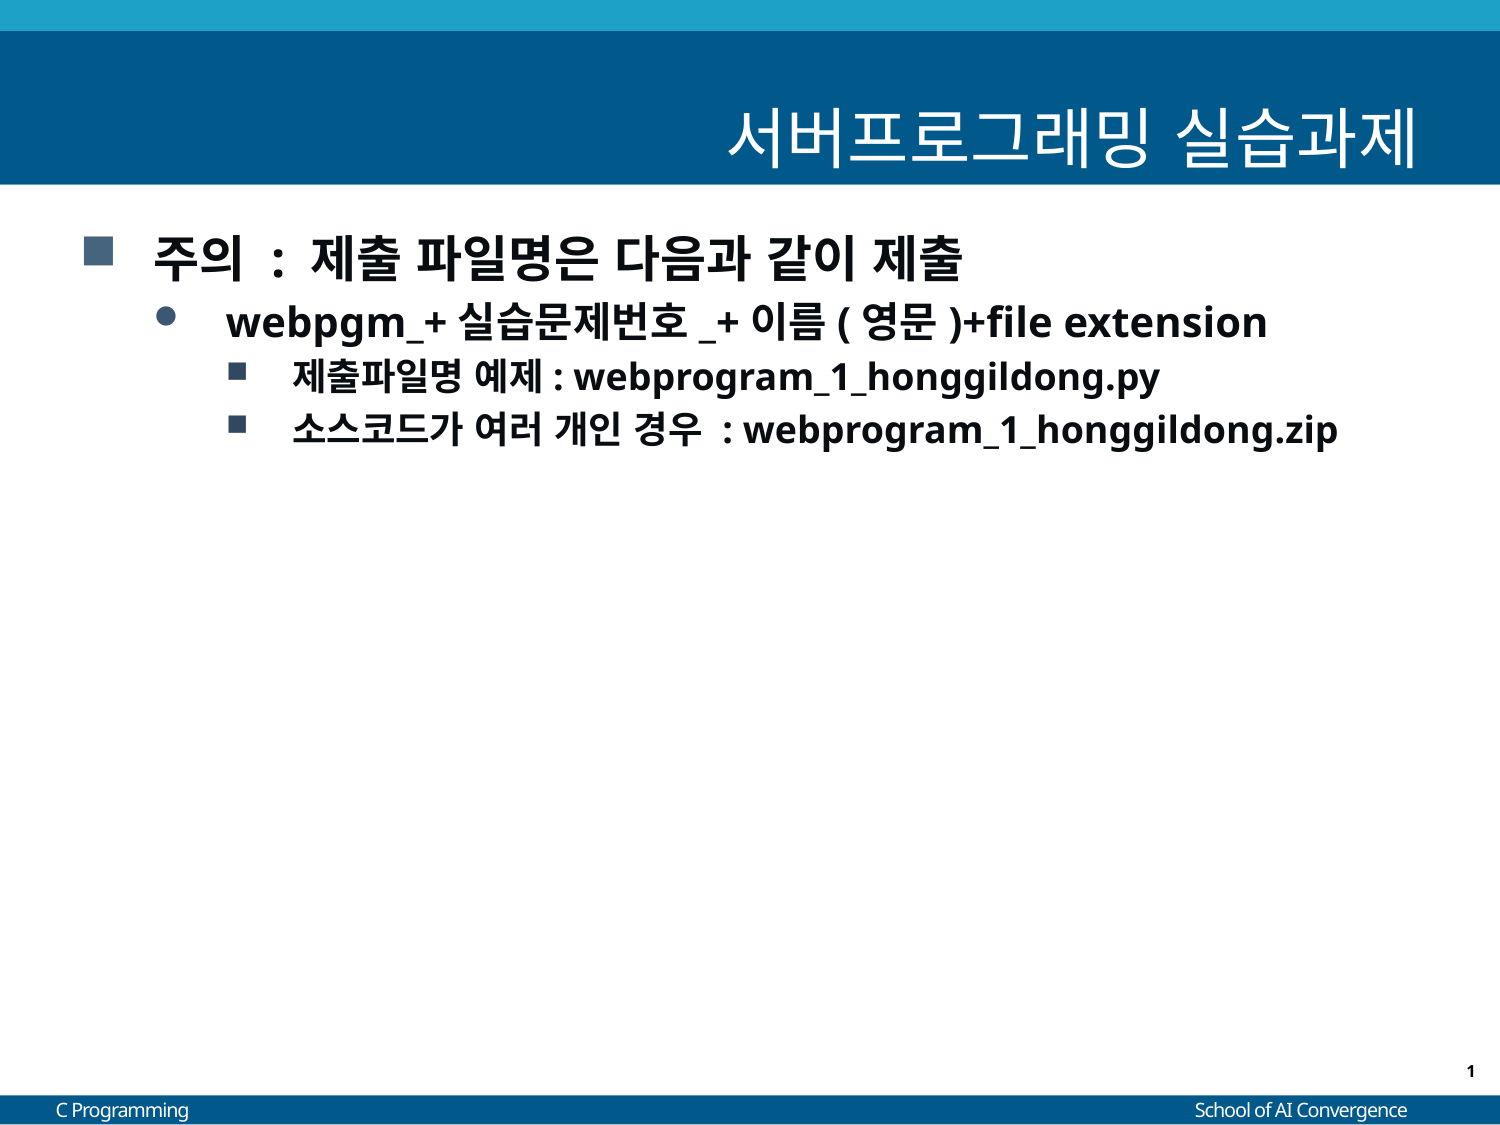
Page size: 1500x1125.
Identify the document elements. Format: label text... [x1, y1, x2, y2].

slide_number 1 [1140, 1058, 1491, 1087]
title 서버프로그래밍 실습과제 [64, 31, 1436, 185]
list 주의 : 제출 파일명은 다음과 같이 제출 webpgm_+실습문제번호_+이름(영문)+file extension 제출파일명 예제: webprogram_1_honggildong.py 소스코드가 여러 개인 경우 : webprogram_1_honggildong.zip [64, 220, 1436, 1047]
